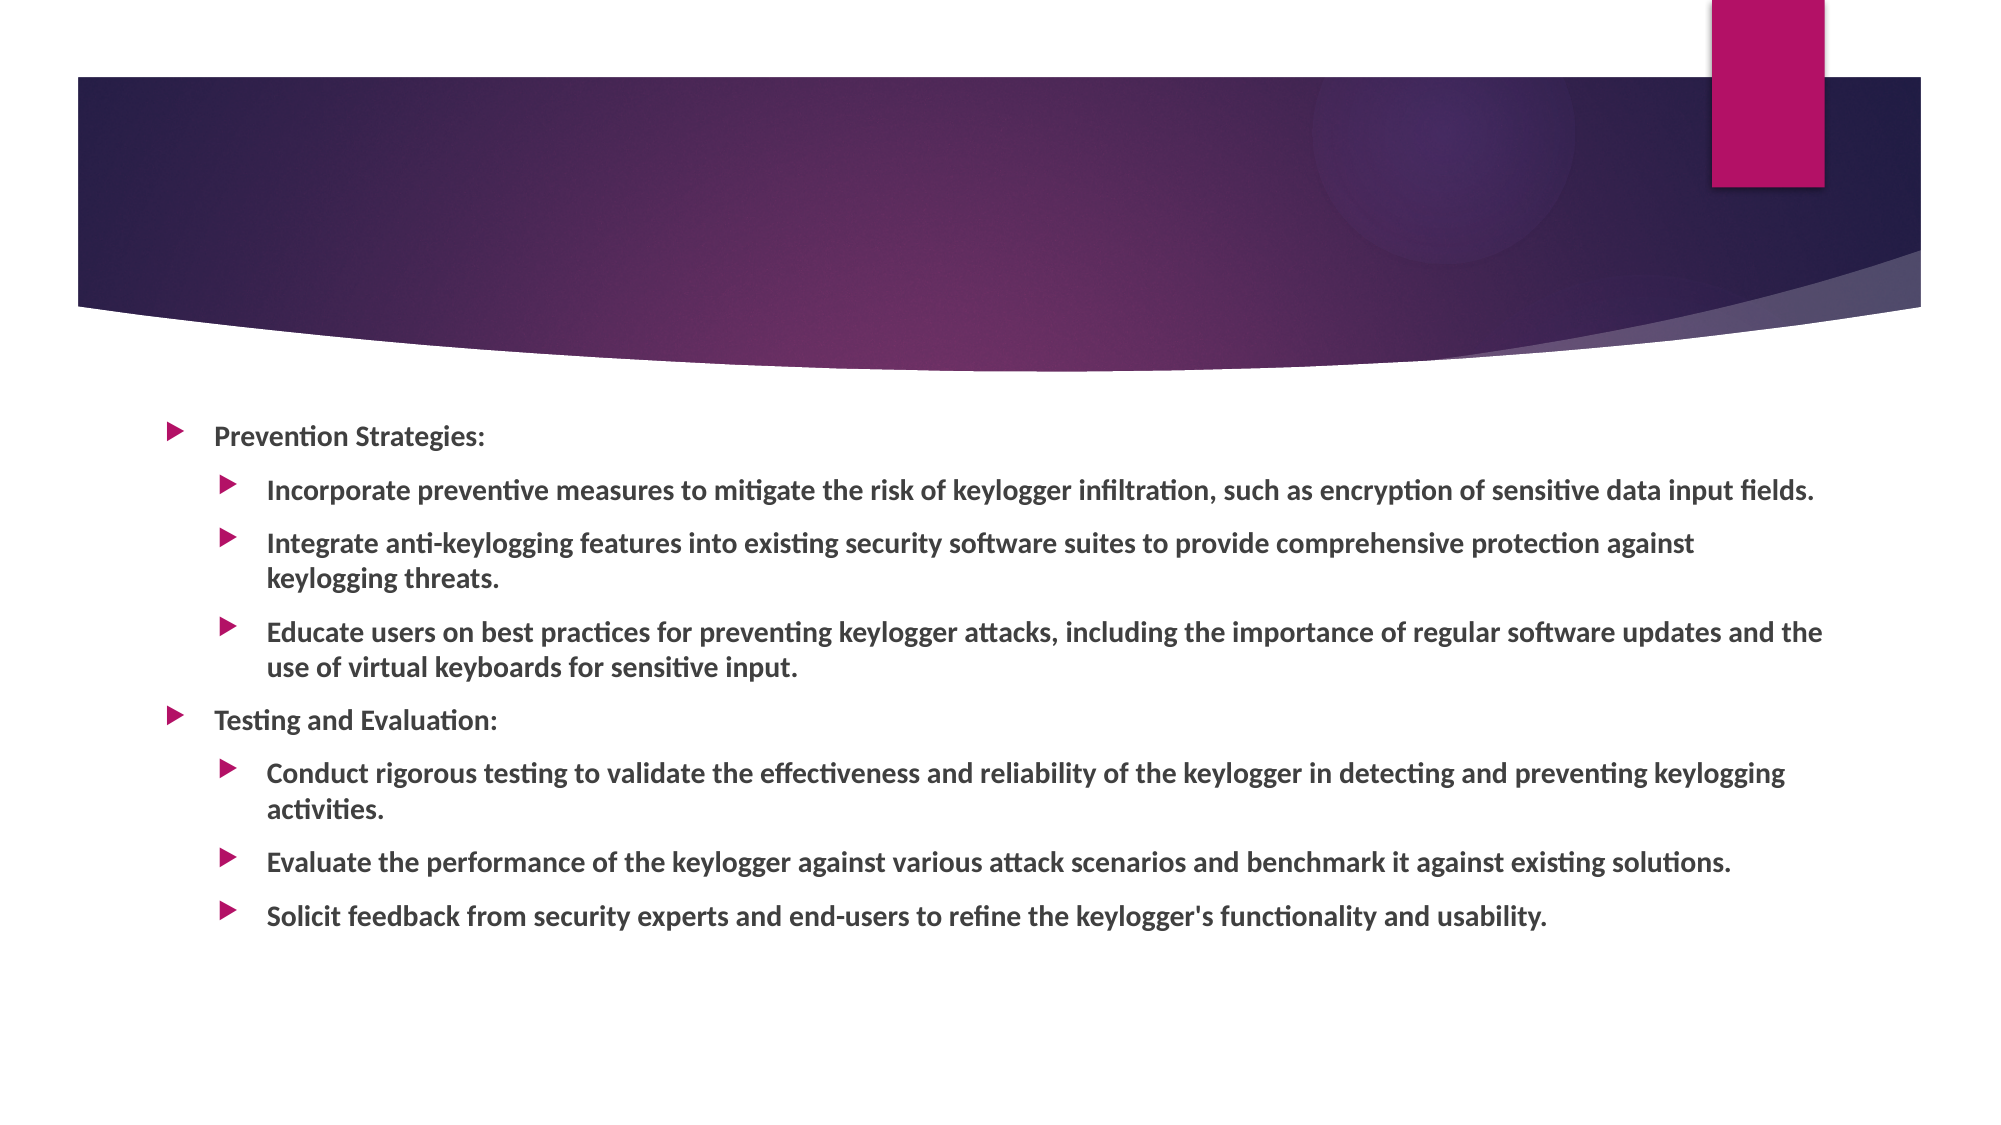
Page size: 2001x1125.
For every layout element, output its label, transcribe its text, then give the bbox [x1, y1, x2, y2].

list Prevention Strategies: Incorporate preventive measures to mitigate the risk of keylogger infiltration, such as encryption of sensitive data input fields. Integrate anti-keylogging features into existing security software suites to provide comprehensive protection against keylogging threats. Educate users on best practices for preventing keylogger attacks, including the importance of regular software updates and the use of virtual keyboards for sensitive input. Testing and Evaluation: Conduct rigorous testing to validate the effectiveness and reliability of the keylogger in detecting and preventing keylogging activities. Evaluate the performance of the keylogger against various attack scenarios and benchmark it against existing solutions. Solicit feedback from security experts and end-users to refine the keylogger's functionality and usability. [149, 409, 1849, 950]
